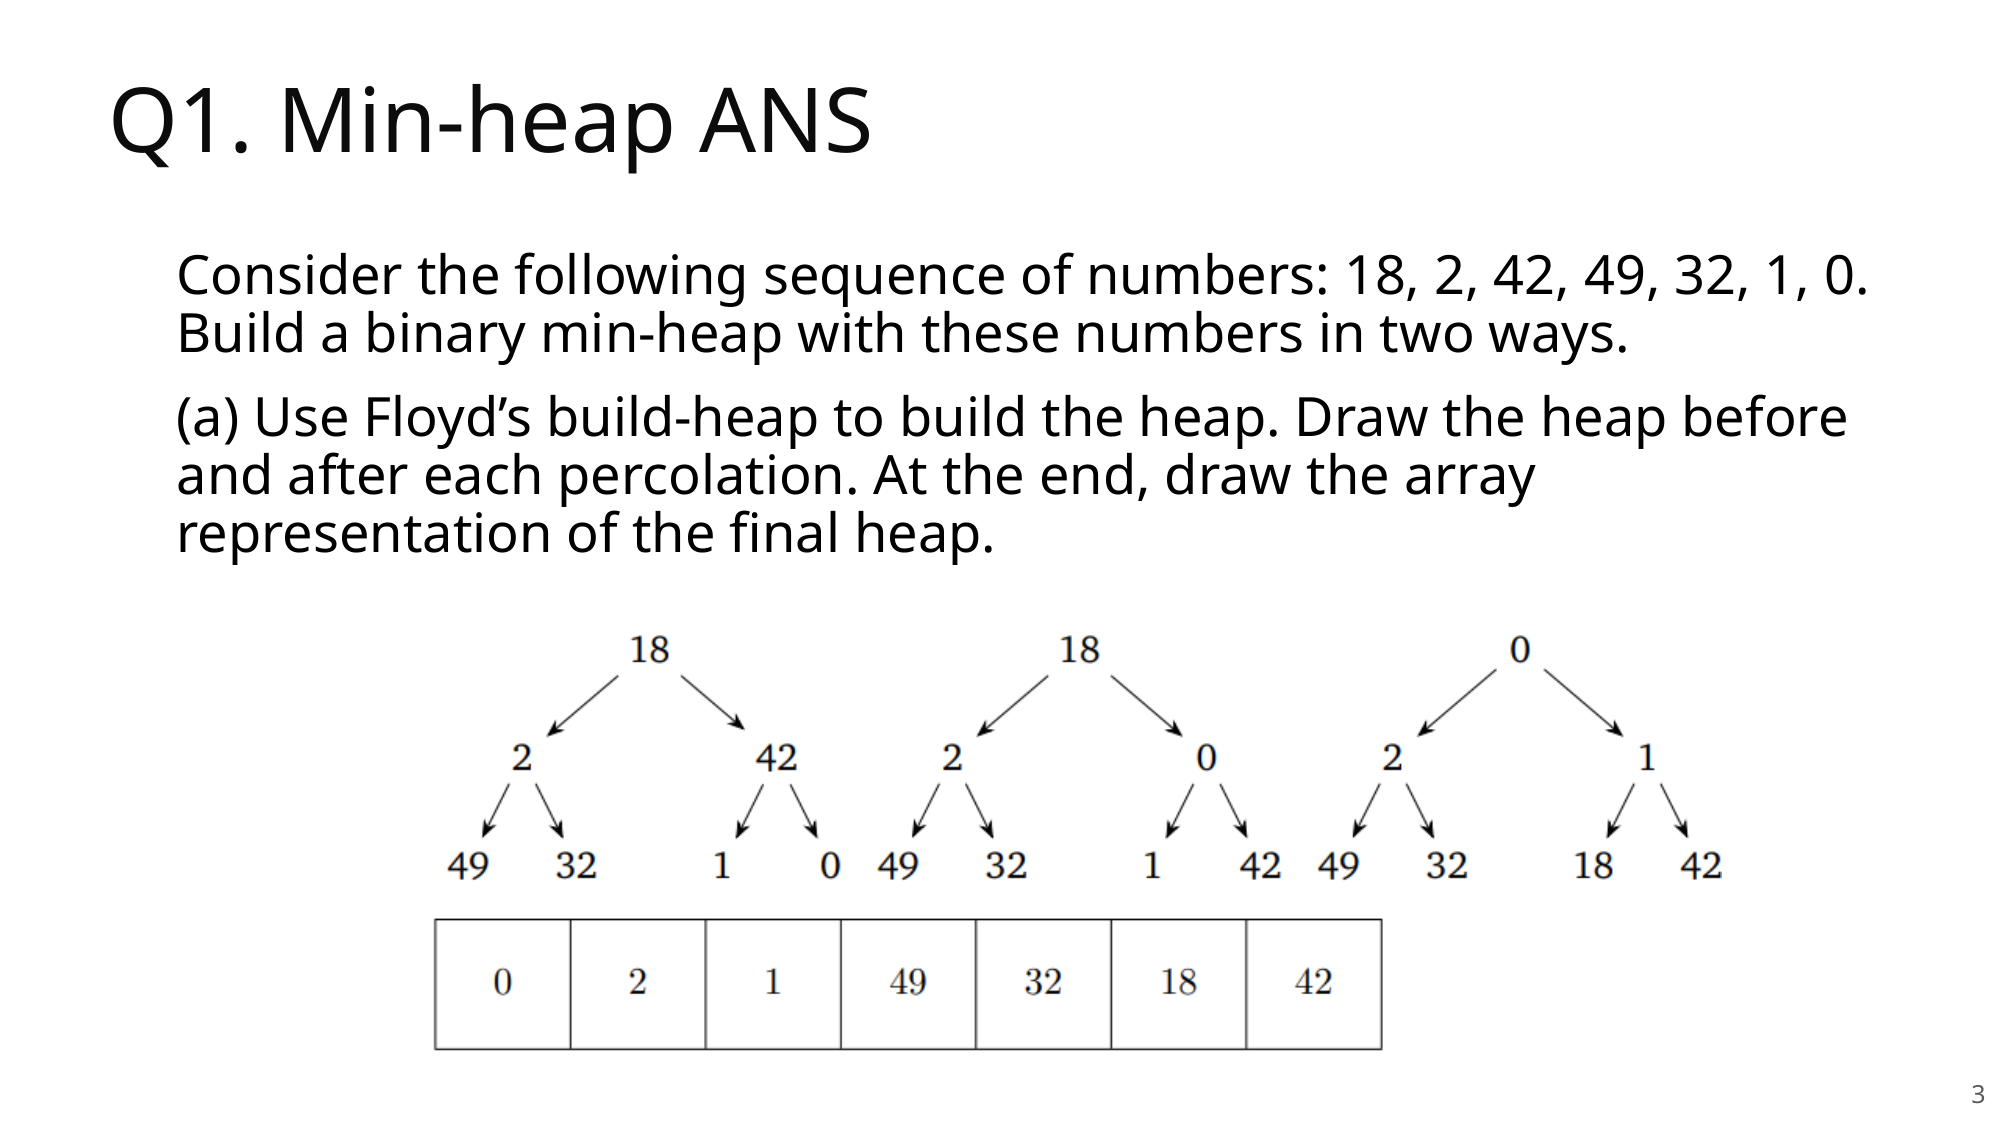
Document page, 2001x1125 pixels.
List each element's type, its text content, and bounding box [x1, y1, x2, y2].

list Consider the following sequence of numbers: 18, 2, 42, 49, 32, 1, 0. Build a binary min-heap with these numbers in two ways. (a) Use Floyd’s build-heap to build the heap. Draw the heap before and after each percolation. At the end, draw the array representation of the final heap. [94, 240, 1930, 601]
picture [427, 630, 1723, 1052]
title Q1. Min-heap ANS [94, 43, 1930, 210]
